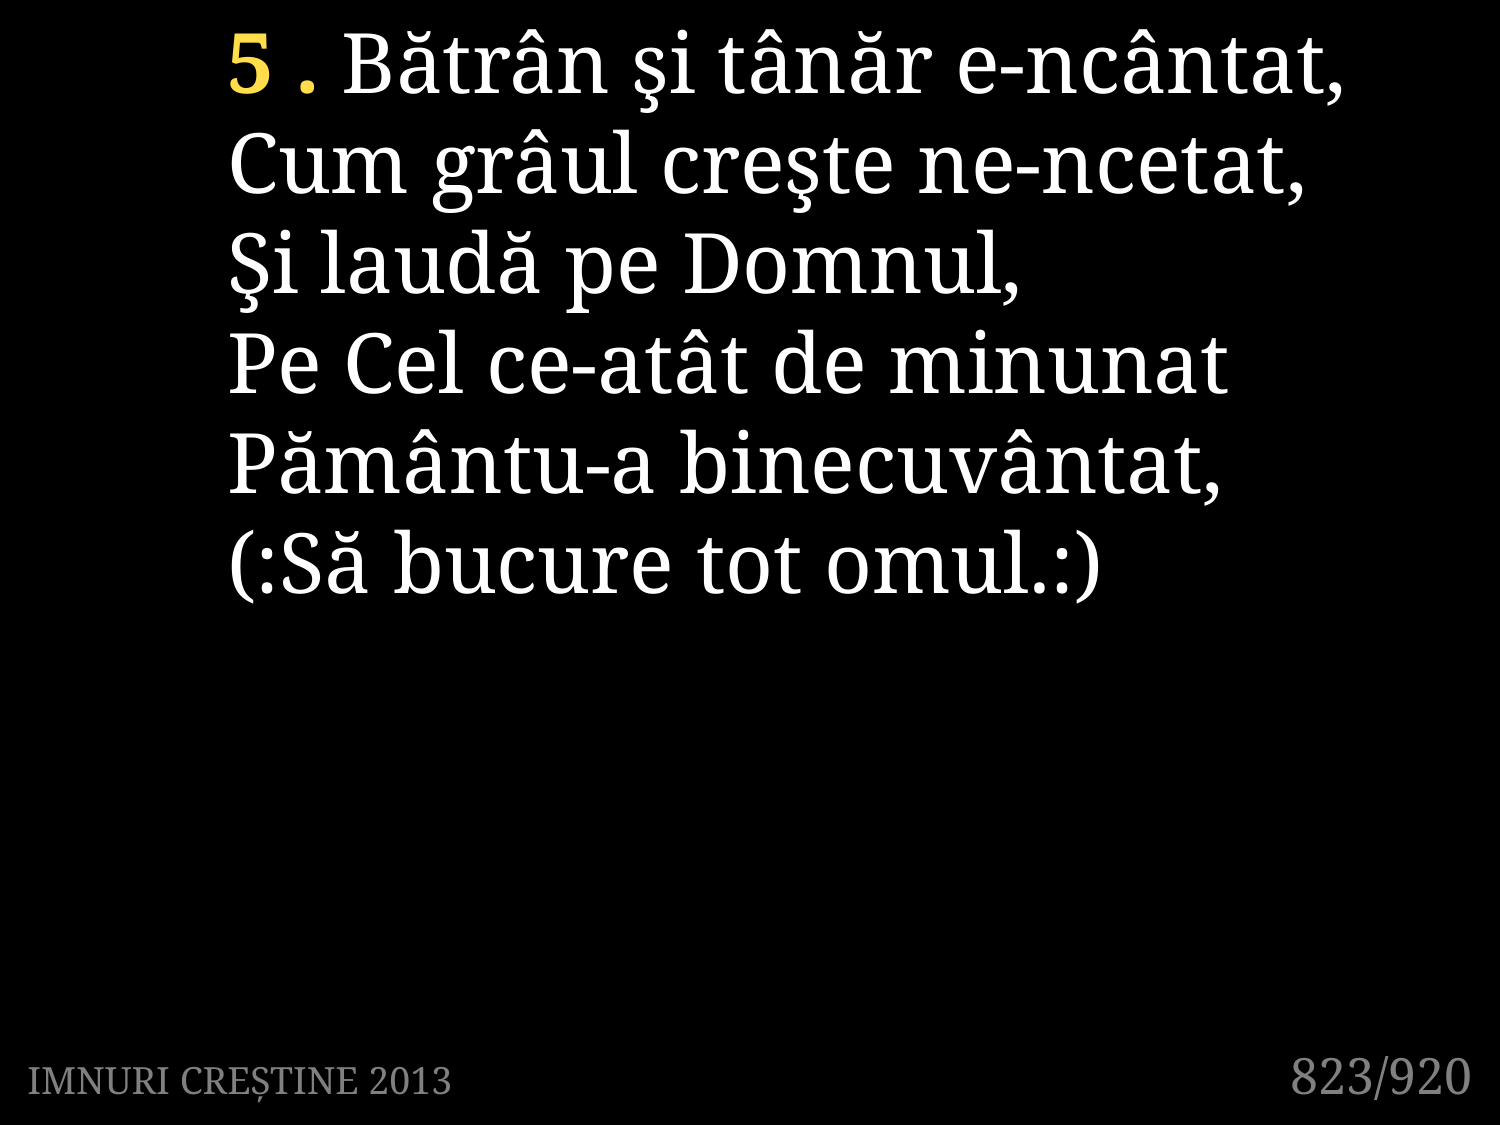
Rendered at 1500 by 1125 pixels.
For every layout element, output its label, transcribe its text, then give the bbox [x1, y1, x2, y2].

text_box 5 . Bătrân şi tânăr e-ncântat, Cum grâul creşte ne-ncetat, Şi laudă pe Domnul, Pe Cel ce-atât de minunat Pământu-a binecuvântat, (:Să bucure tot omul.:) [212, 3, 1500, 618]
text_box 823/920 [637, 1037, 1488, 1113]
text_box IMNURI CREȘTINE 2013 [12, 1049, 637, 1110]
